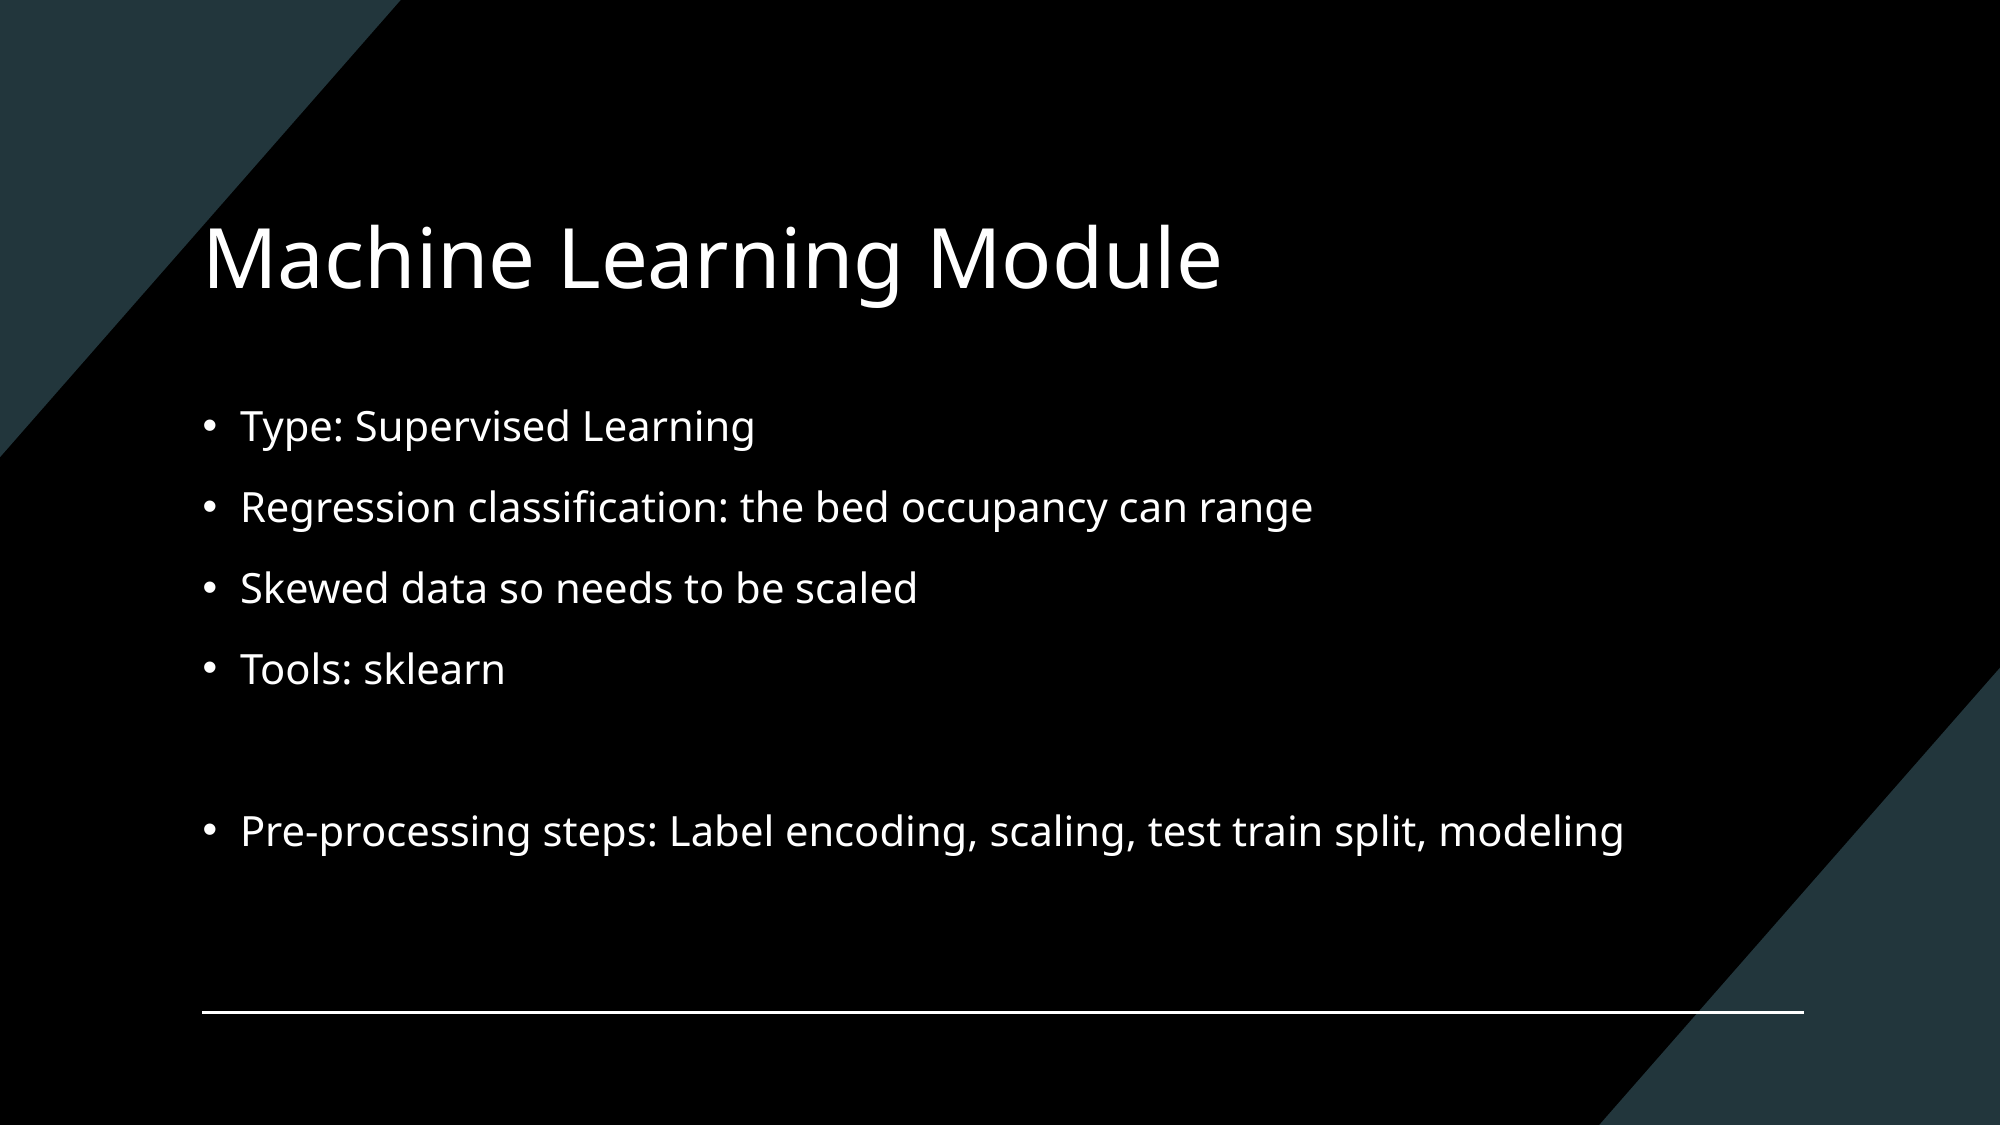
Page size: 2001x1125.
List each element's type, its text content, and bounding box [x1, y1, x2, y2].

title Machine Learning Module [187, 143, 1813, 367]
list Type: Supervised Learning Regression classification: the bed occupancy can range Skewed data so needs to be scaled Tools: sklearn Pre-processing steps: Label encoding, scaling, test train split, modeling [187, 382, 1813, 968]
